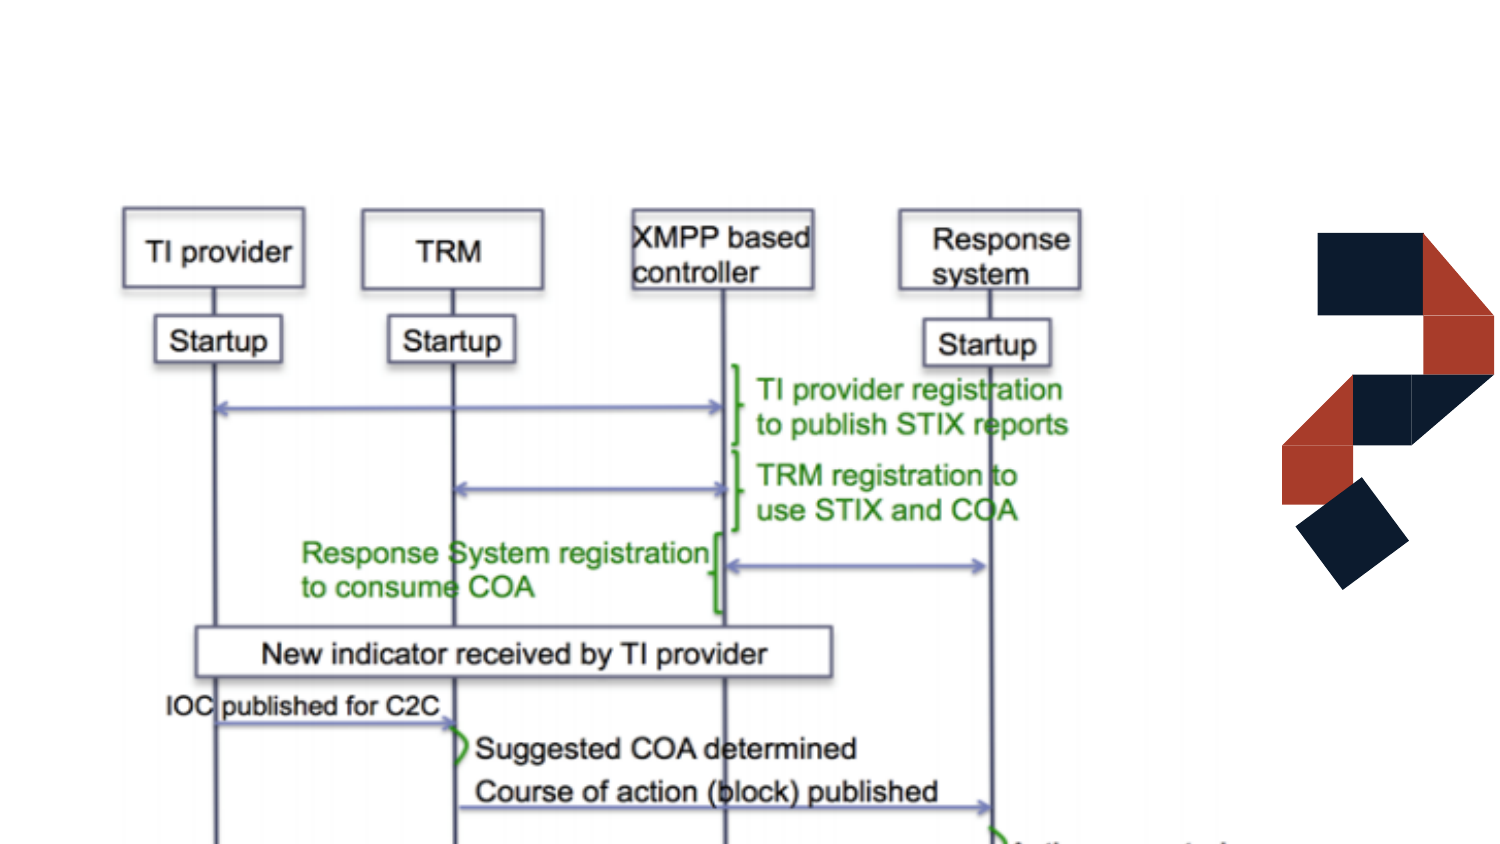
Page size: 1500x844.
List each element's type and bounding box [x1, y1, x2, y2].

picture [85, 173, 1278, 844]
text_box [1282, 232, 1495, 574]
